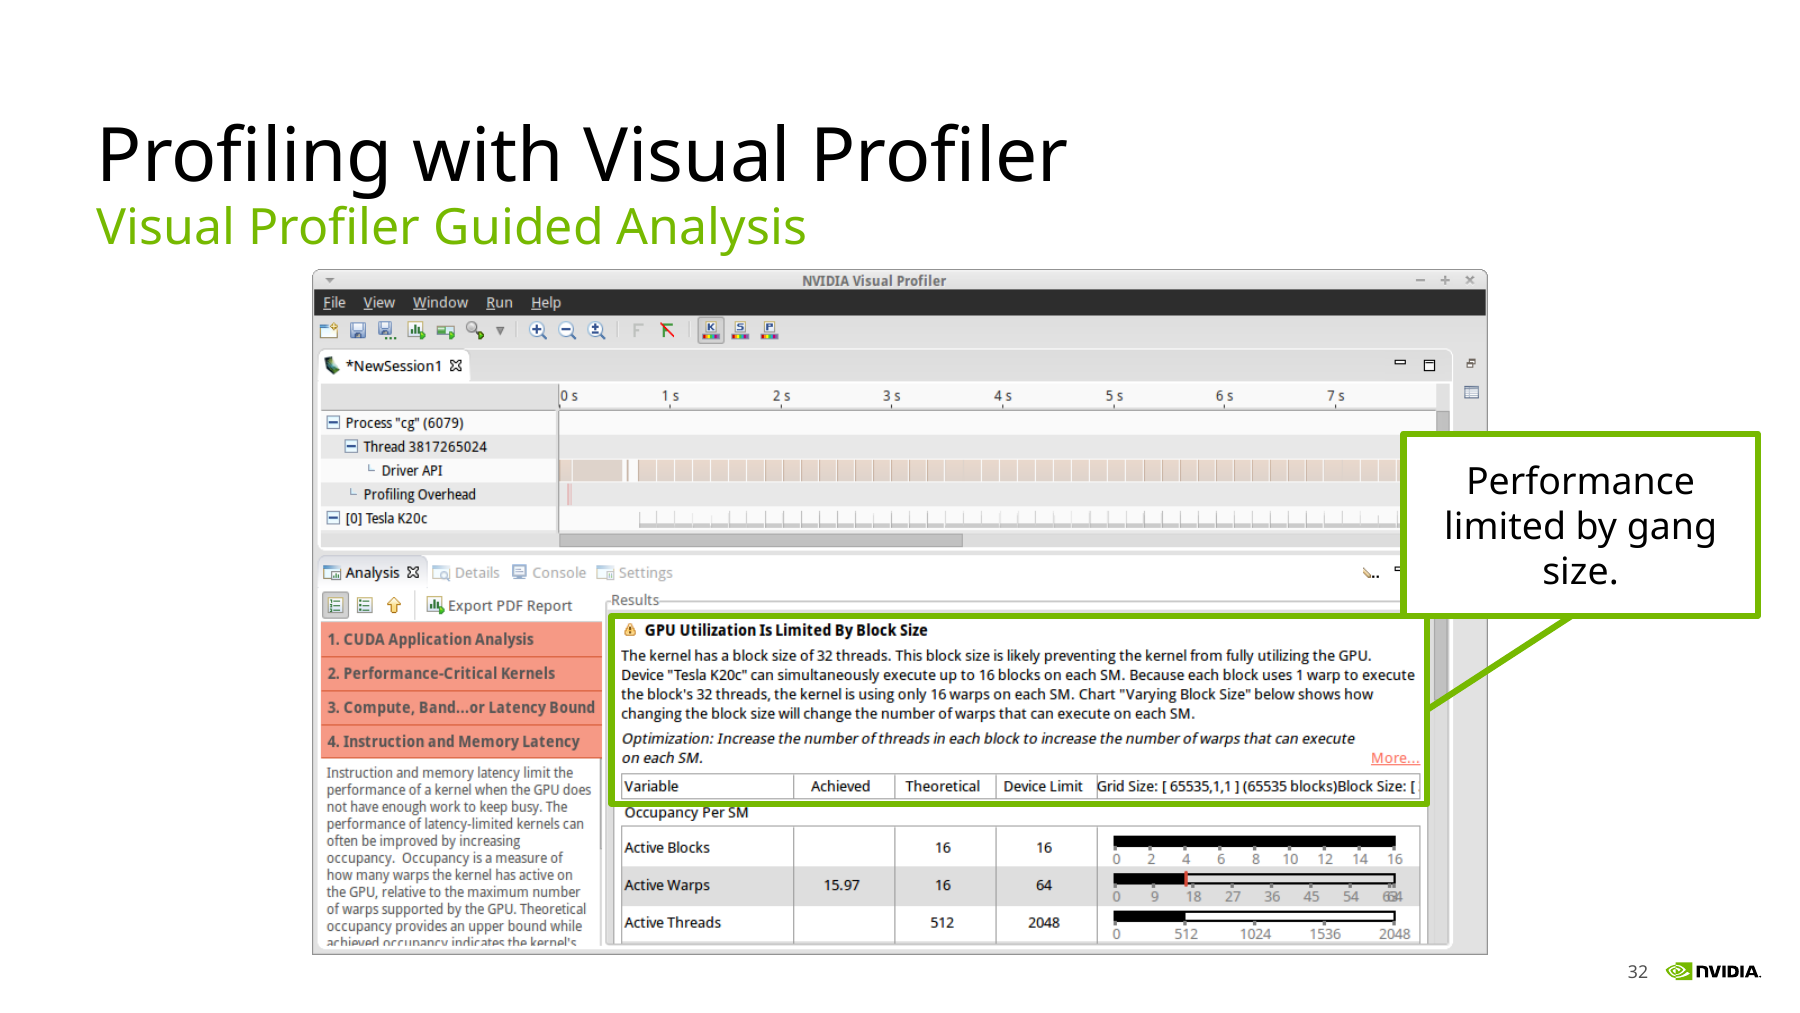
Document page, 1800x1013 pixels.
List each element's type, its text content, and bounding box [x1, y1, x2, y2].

list Visual Profiler Guided Analysis [81, 193, 1719, 281]
title Profiling with Visual Profiler [81, 108, 1719, 193]
text_box [1494, 618, 1573, 669]
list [312, 269, 1488, 956]
text_box Performance limited by gang size. [1494, 432, 1760, 618]
